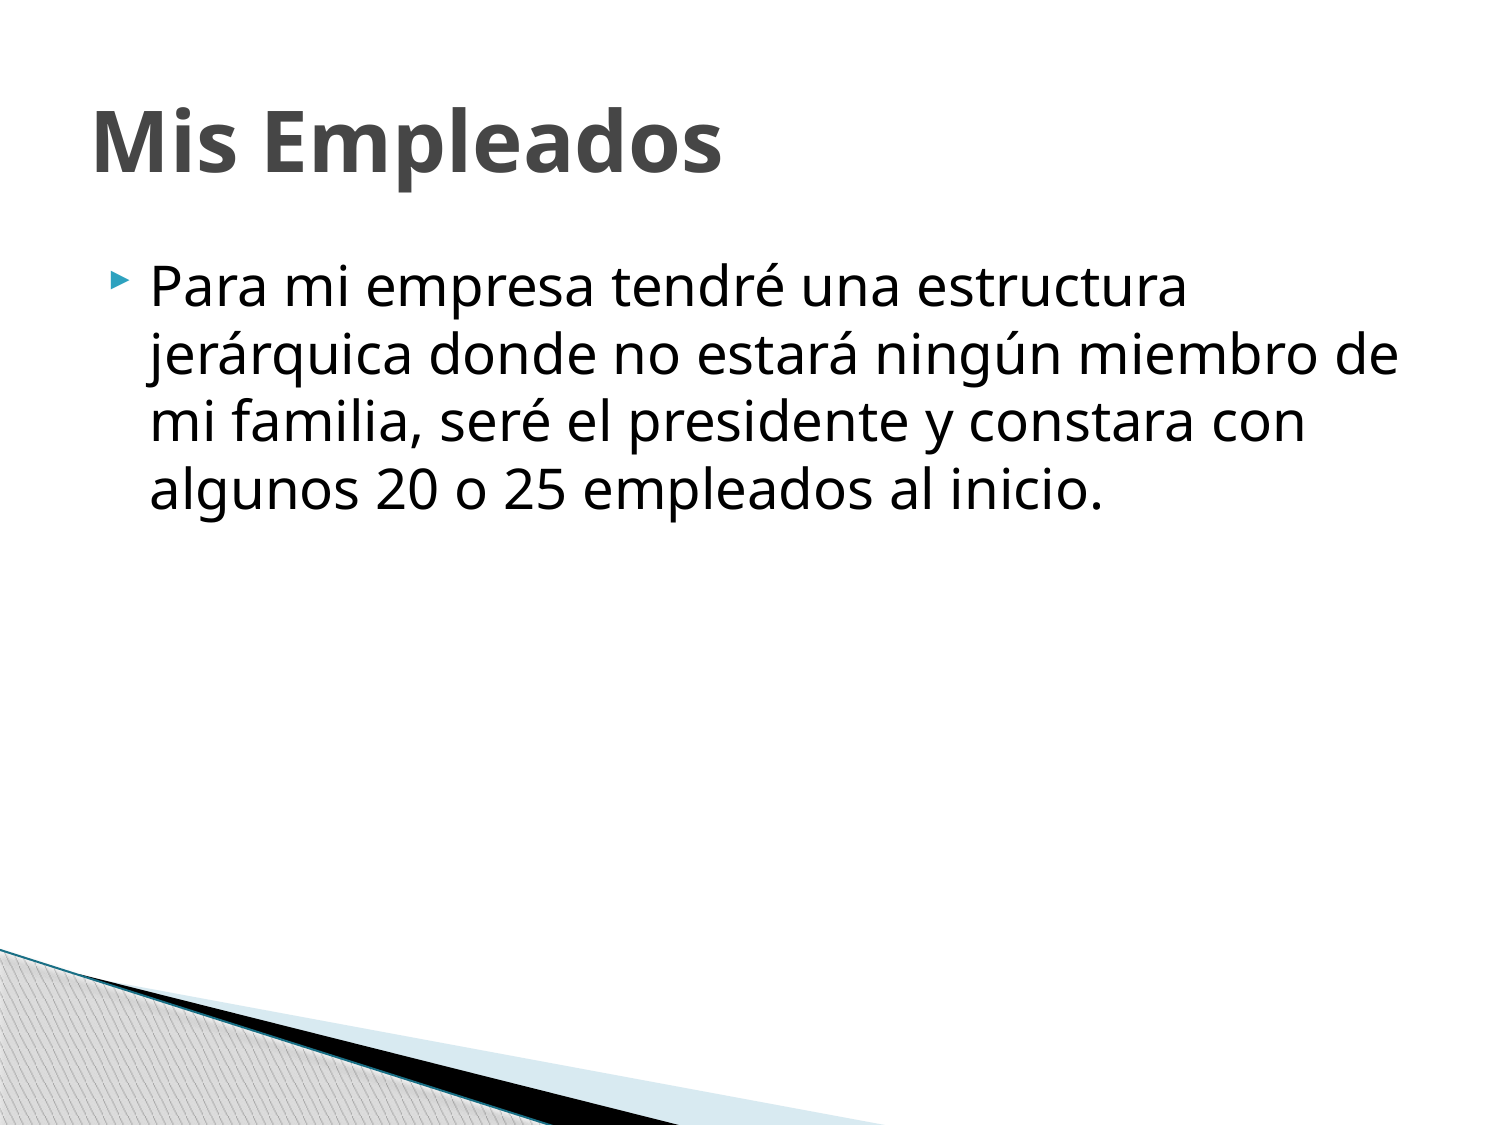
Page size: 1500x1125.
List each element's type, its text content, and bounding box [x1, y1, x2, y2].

list Para mi empresa tendré una estructura jerárquica donde no estará ningún miembro de mi familia, seré el presidente y constara con algunos 20 o 25 empleados al inicio. [75, 243, 1425, 986]
title Mis Empleados [75, 45, 1425, 233]
